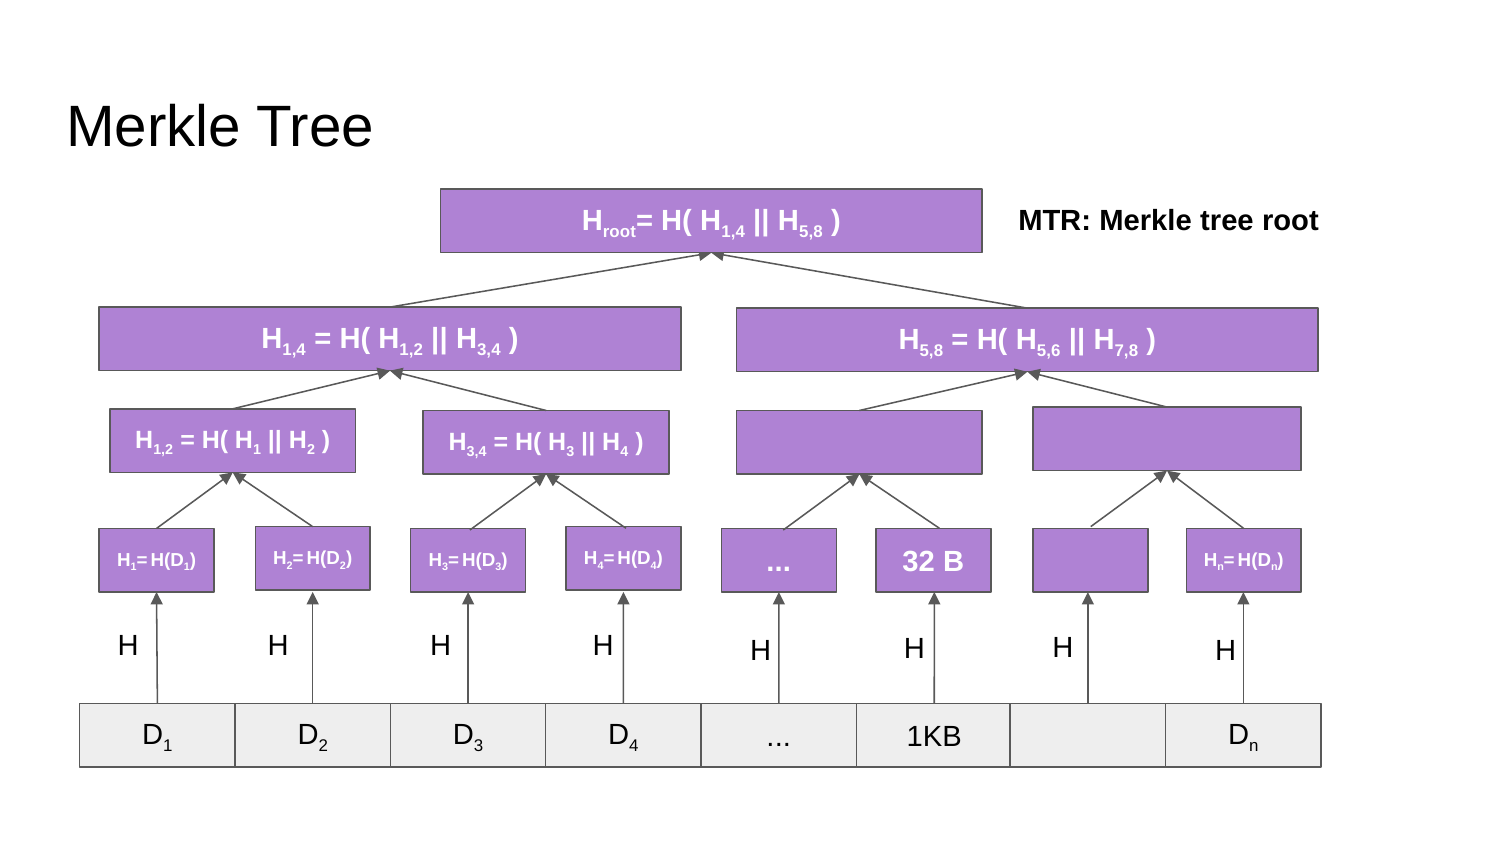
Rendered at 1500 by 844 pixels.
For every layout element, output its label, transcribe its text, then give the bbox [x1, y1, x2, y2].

text_box H4= H(D4) [566, 526, 681, 591]
text_box [1032, 407, 1302, 471]
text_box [389, 252, 709, 308]
text_box D1 [79, 703, 234, 767]
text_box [232, 472, 313, 527]
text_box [859, 371, 1026, 411]
title Merkle Tree [51, 72, 1449, 167]
text_box H1,4 = H( H1,2 || H3,4 ) [99, 307, 681, 371]
text_box 1KB [856, 703, 1010, 767]
text_box H [1200, 615, 1239, 680]
text_box ... [721, 528, 837, 592]
text_box MTR: Merkle tree root [1003, 186, 1421, 251]
text_box Dn [1165, 703, 1322, 767]
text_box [859, 473, 940, 529]
text_box H1= H(D1) [99, 528, 214, 592]
text_box ... [700, 703, 856, 767]
text_box H [102, 611, 151, 675]
text_box Hroot= H( H1,4 || H5,8 ) [440, 189, 983, 251]
text_box [1032, 528, 1148, 592]
text_box D2 [234, 703, 390, 767]
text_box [711, 252, 1028, 309]
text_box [545, 473, 627, 529]
text_box H1,2 = H( H1 || H2 ) [109, 408, 356, 473]
text_box H [252, 611, 301, 675]
text_box H [577, 611, 619, 675]
text_box D4 [545, 703, 700, 767]
text_box [736, 410, 983, 475]
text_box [1090, 470, 1165, 527]
text_box H [888, 614, 929, 678]
text_box H3,4 = H( H3 || H4 ) [423, 410, 669, 475]
text_box Hn= H(Dn) [1186, 528, 1302, 592]
text_box H3= H(D3) [410, 528, 526, 592]
text_box H5,8 = H( H5,6 || H7,8 ) [736, 308, 1319, 372]
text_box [782, 473, 858, 531]
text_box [1166, 470, 1244, 529]
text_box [1027, 371, 1168, 408]
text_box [156, 472, 230, 529]
text_box H [415, 611, 463, 675]
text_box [469, 473, 544, 531]
text_box 32 B [876, 528, 991, 592]
text_box H [735, 615, 774, 680]
text_box [1010, 703, 1165, 767]
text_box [389, 370, 547, 411]
text_box D3 [390, 703, 545, 767]
text_box H2= H(D2) [255, 526, 371, 591]
text_box H [1037, 613, 1083, 677]
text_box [232, 370, 388, 410]
